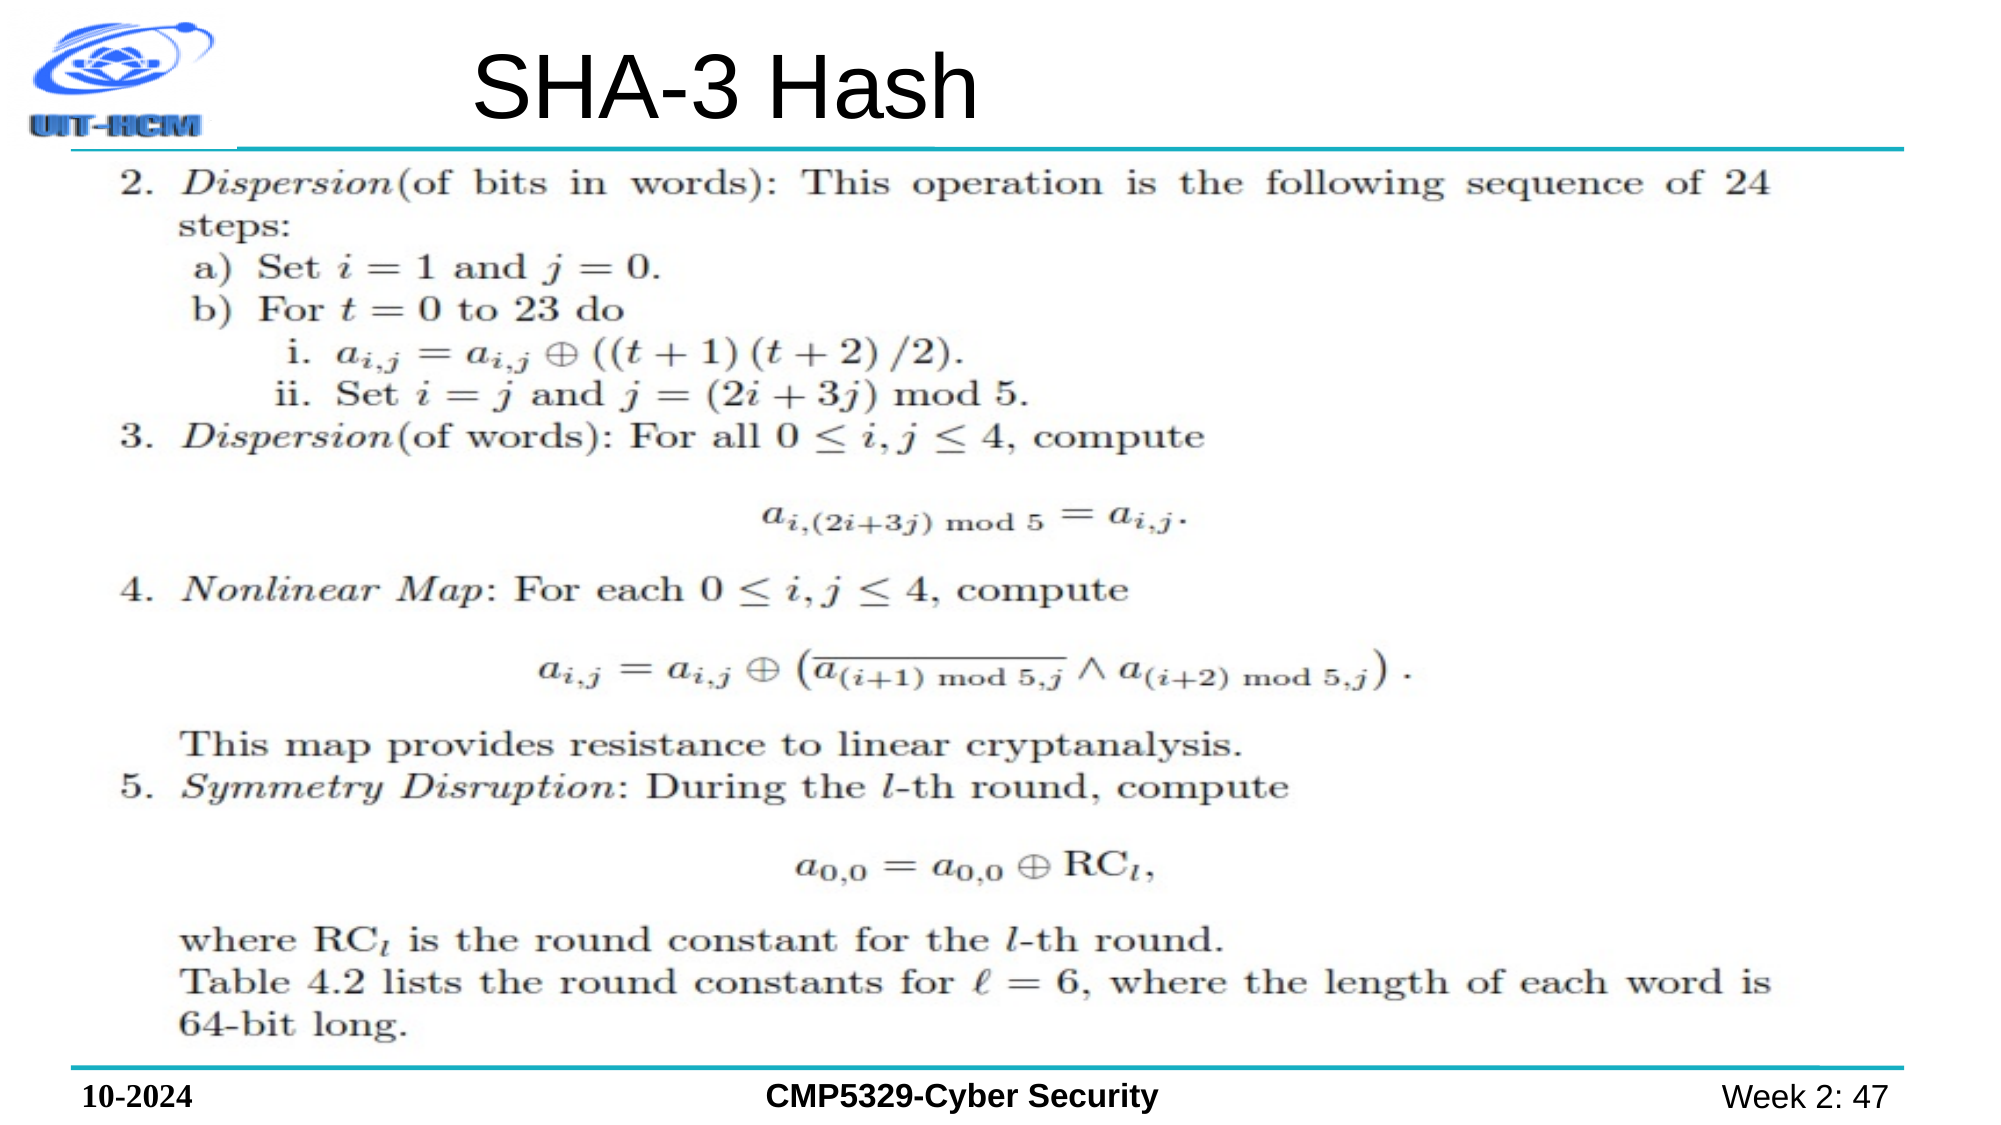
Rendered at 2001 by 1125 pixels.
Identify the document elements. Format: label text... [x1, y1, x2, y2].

text_box SHA-3 Hash [456, 19, 1695, 159]
picture [90, 161, 1804, 1059]
picture [7, 8, 237, 149]
